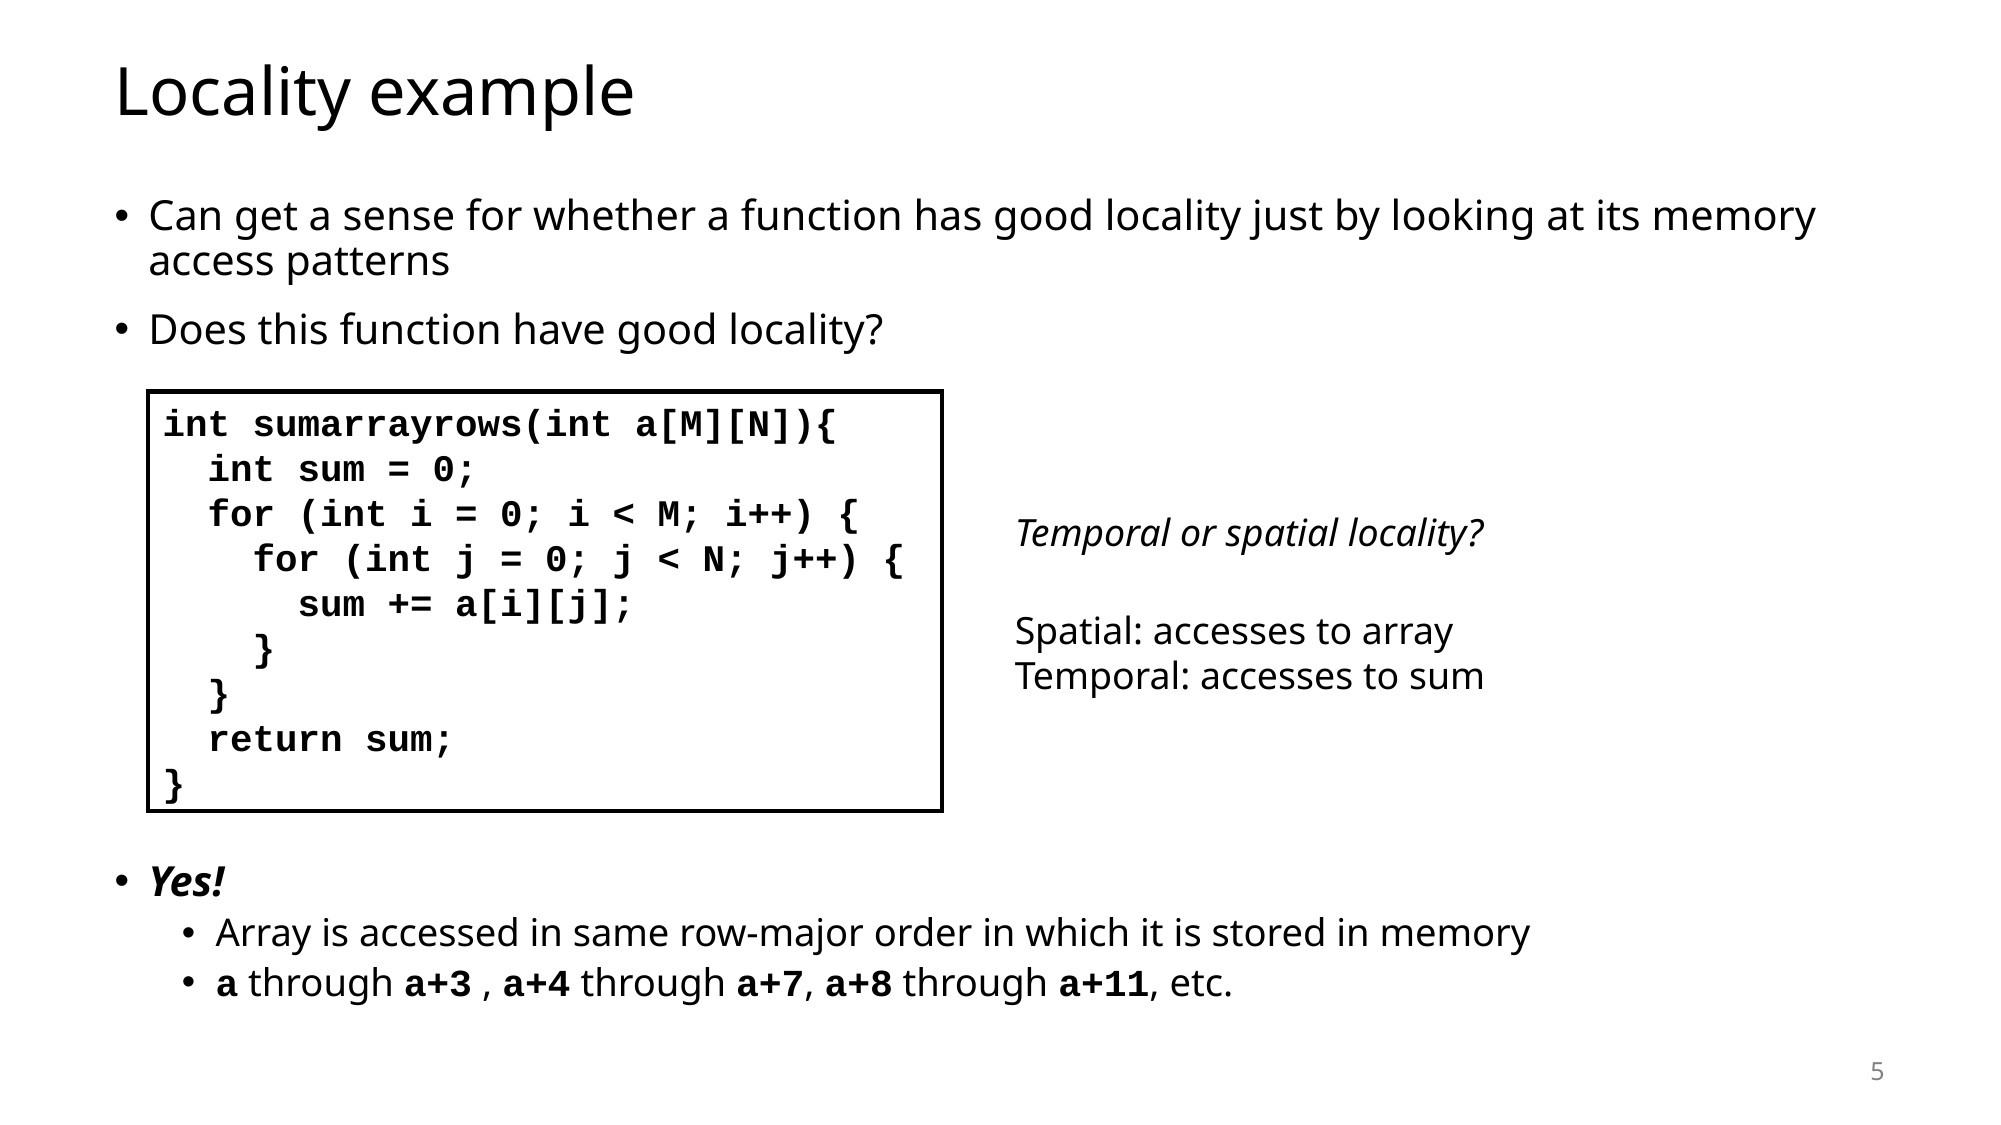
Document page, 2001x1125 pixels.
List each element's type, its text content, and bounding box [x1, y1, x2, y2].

text_box int sumarrayrows(int a[M][N]){ int sum = 0; for (int i = 0; i < M; i++) { for (int j = 0; j < N; j++) { sum += a[i][j]; } } return sum; } [147, 391, 943, 812]
list Can get a sense for whether a function has good locality just by looking at its memory access patterns Does this function have good locality? Yes! Array is accessed in same row-major order in which it is stored in memory a through a+3 , a+4 through a+7, a+8 through a+11, etc. [99, 187, 1900, 1013]
title Locality example [99, 37, 1900, 150]
slide_number 5 [1749, 1042, 1900, 1103]
text_box Temporal or spatial locality? [999, 501, 1509, 562]
text_box Spatial: accesses to array Temporal: accesses to sum [999, 599, 1509, 705]
